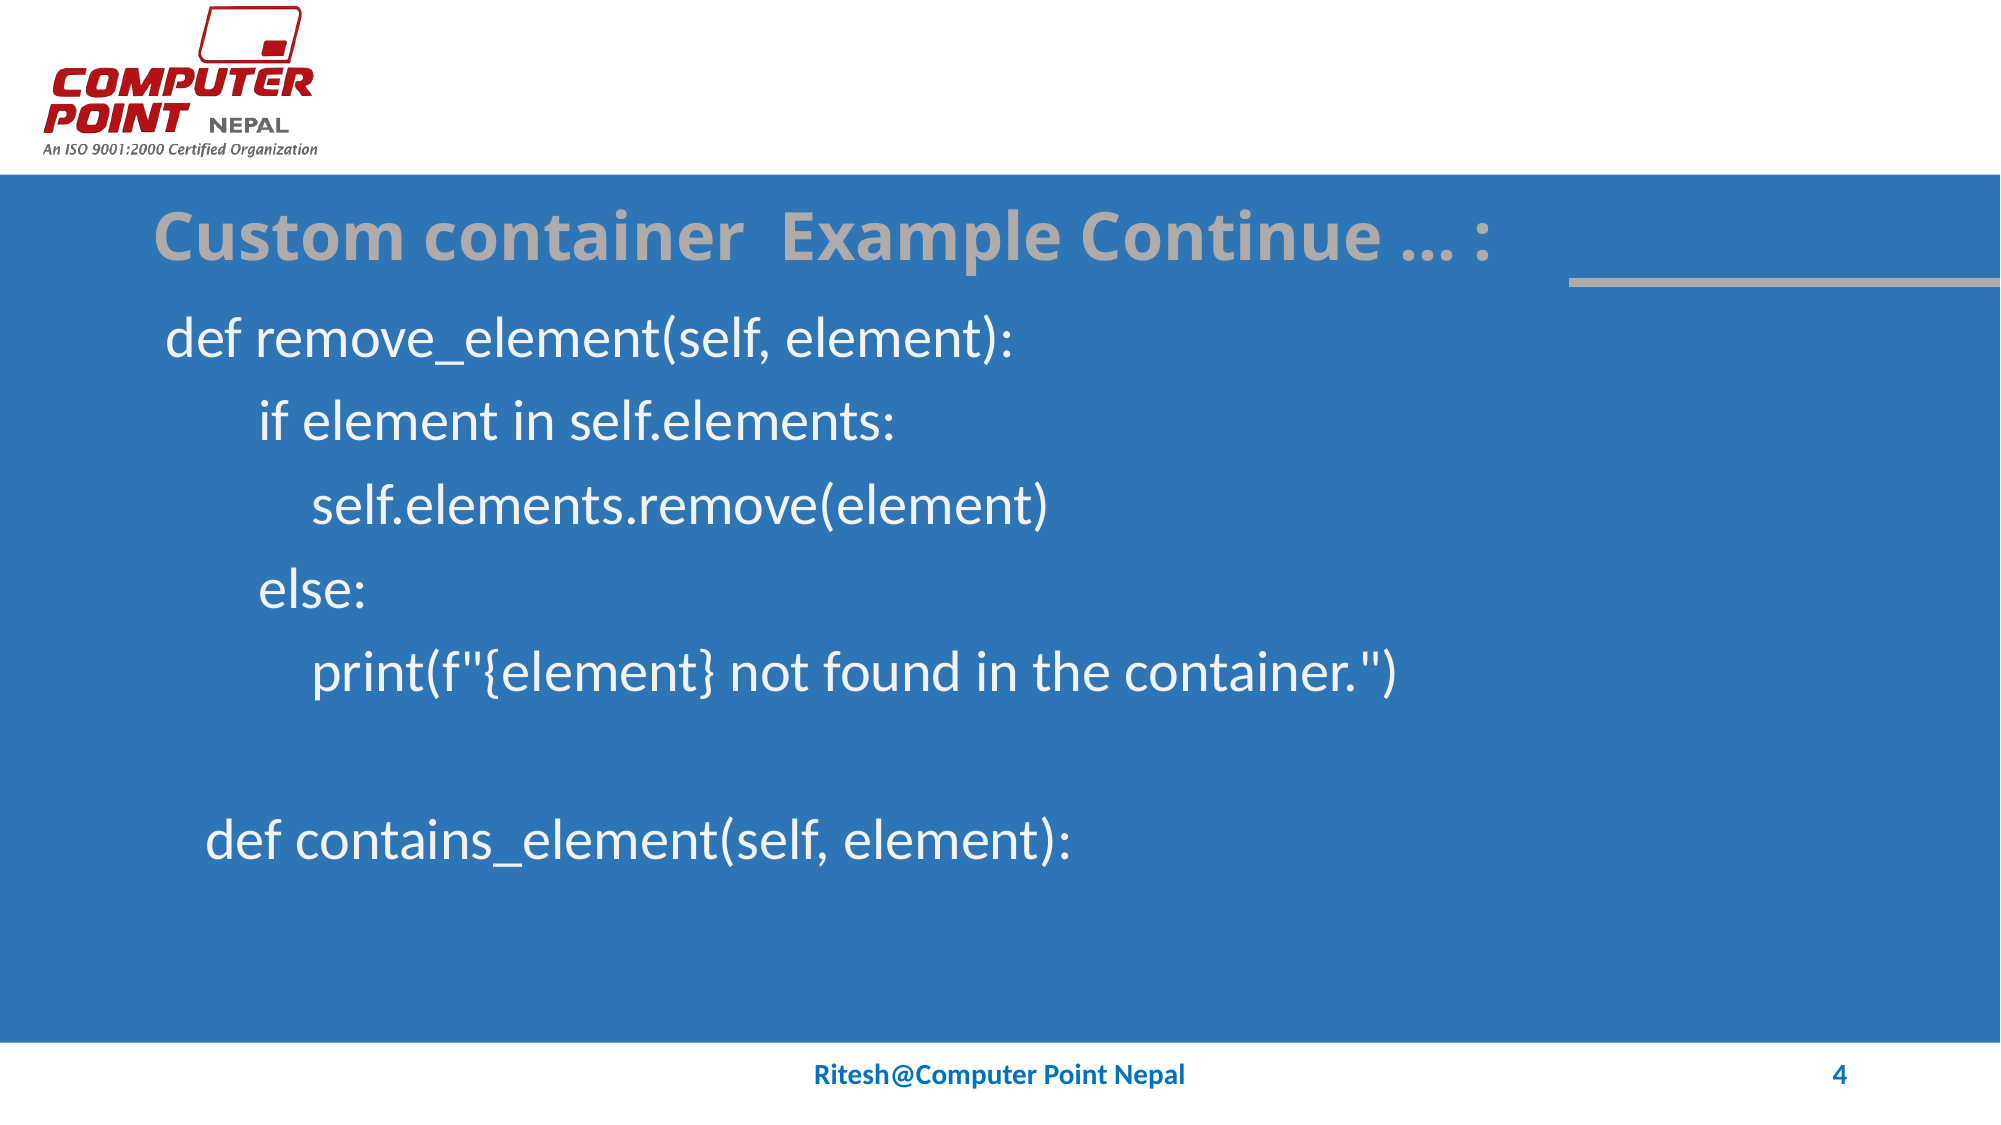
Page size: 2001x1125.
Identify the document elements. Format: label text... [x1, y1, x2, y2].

footer Ritesh@Computer Point Nepal [662, 1042, 1338, 1103]
title Custom container Example Continue … : [137, 195, 1863, 283]
picture [33, 0, 332, 166]
slide_number 4 [1412, 1042, 1863, 1103]
list def remove_element(self, element): if element in self.elements: self.elements.remove(element) else: print(f"{element} not found in the container.") def contains_element(self, element): [137, 299, 1863, 1014]
